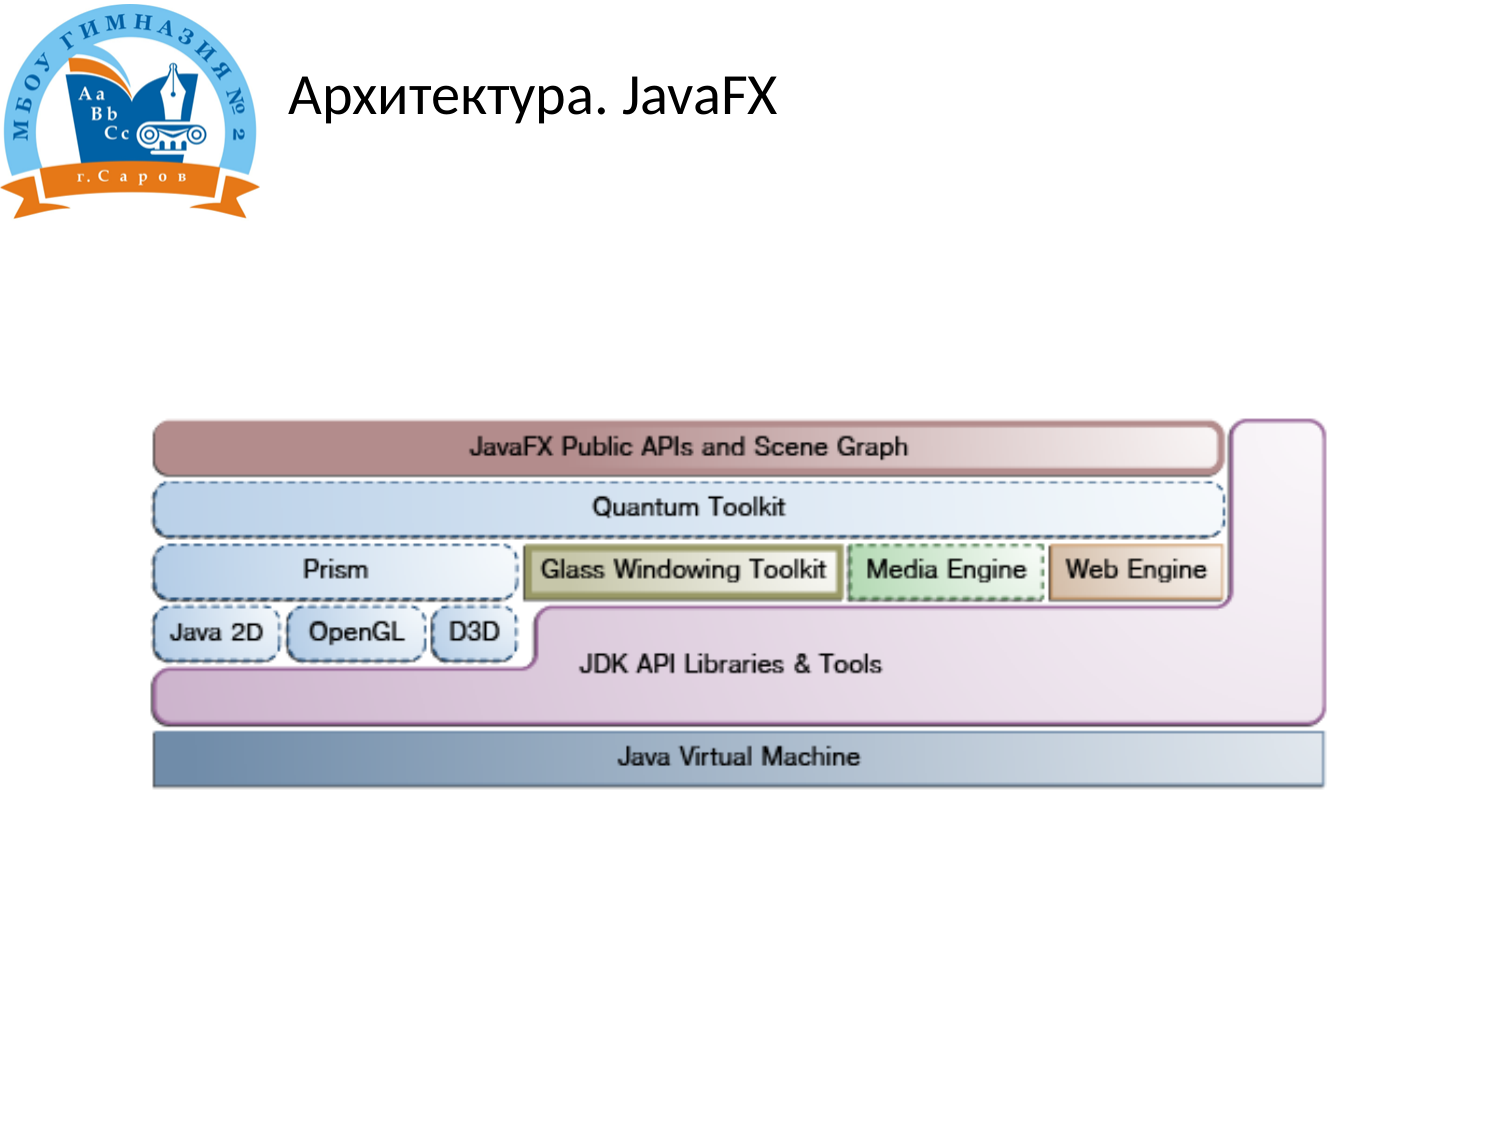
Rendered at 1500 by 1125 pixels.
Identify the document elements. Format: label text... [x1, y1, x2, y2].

picture [147, 413, 1329, 795]
text_box [264, 45, 1425, 233]
text_box Архитектура. JavaFX [274, 48, 1240, 237]
picture [0, 4, 260, 234]
